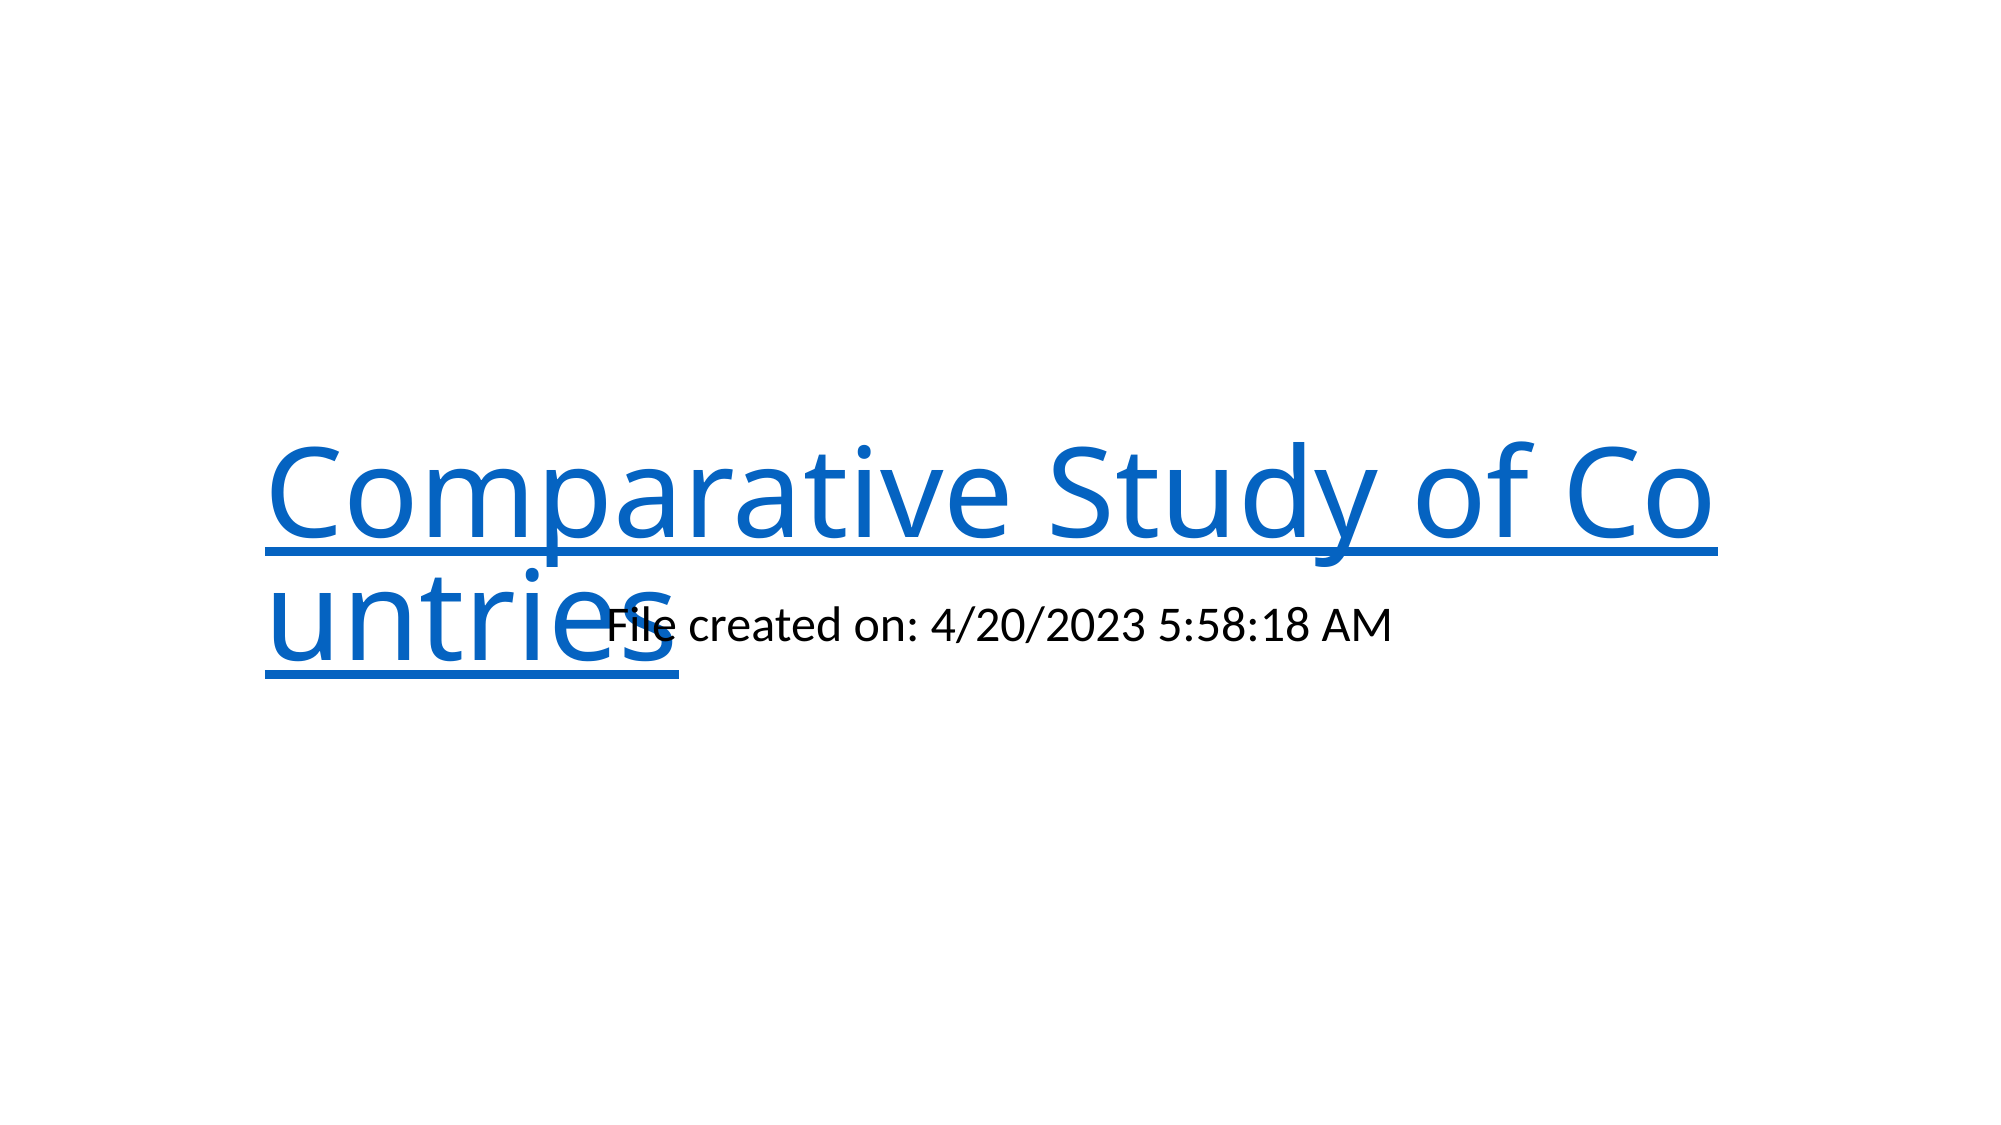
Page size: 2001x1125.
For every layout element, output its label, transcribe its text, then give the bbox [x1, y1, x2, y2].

title Comparative Study of Countries [249, 184, 1750, 576]
subtitle File created on: 4/20/2023 5:58:18 AM [249, 590, 1750, 863]
